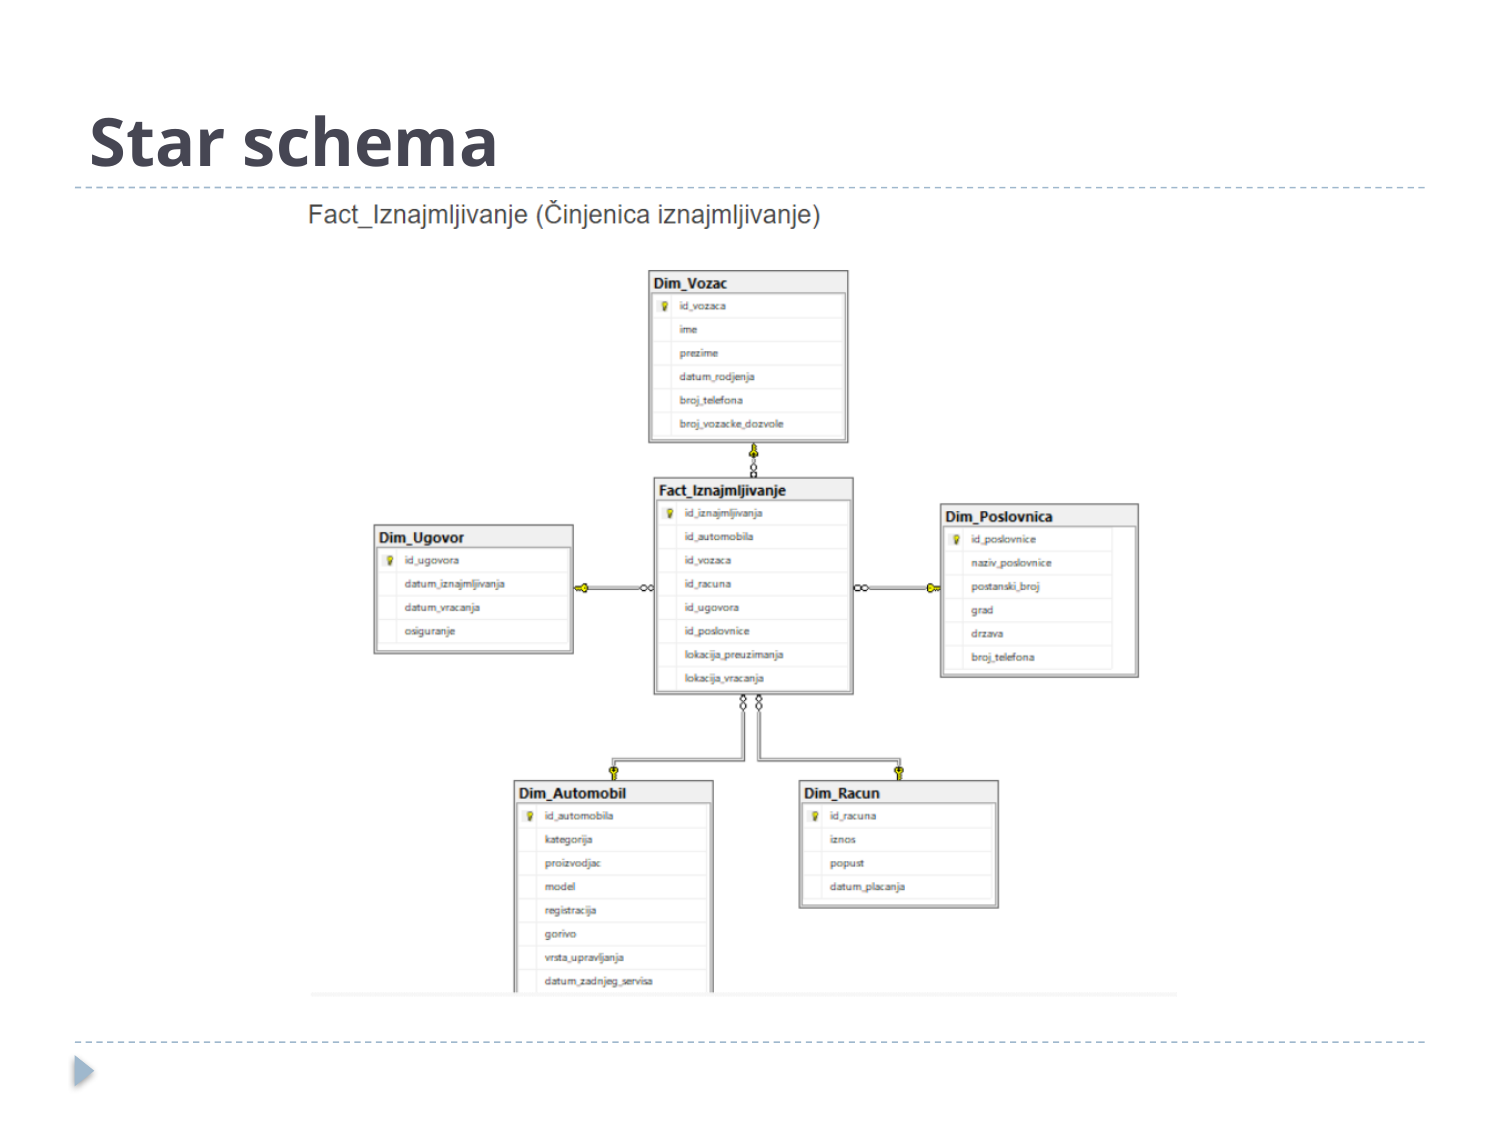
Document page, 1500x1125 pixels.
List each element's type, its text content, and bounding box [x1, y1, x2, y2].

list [282, 199, 1218, 1011]
title Star schema [75, 24, 1425, 188]
